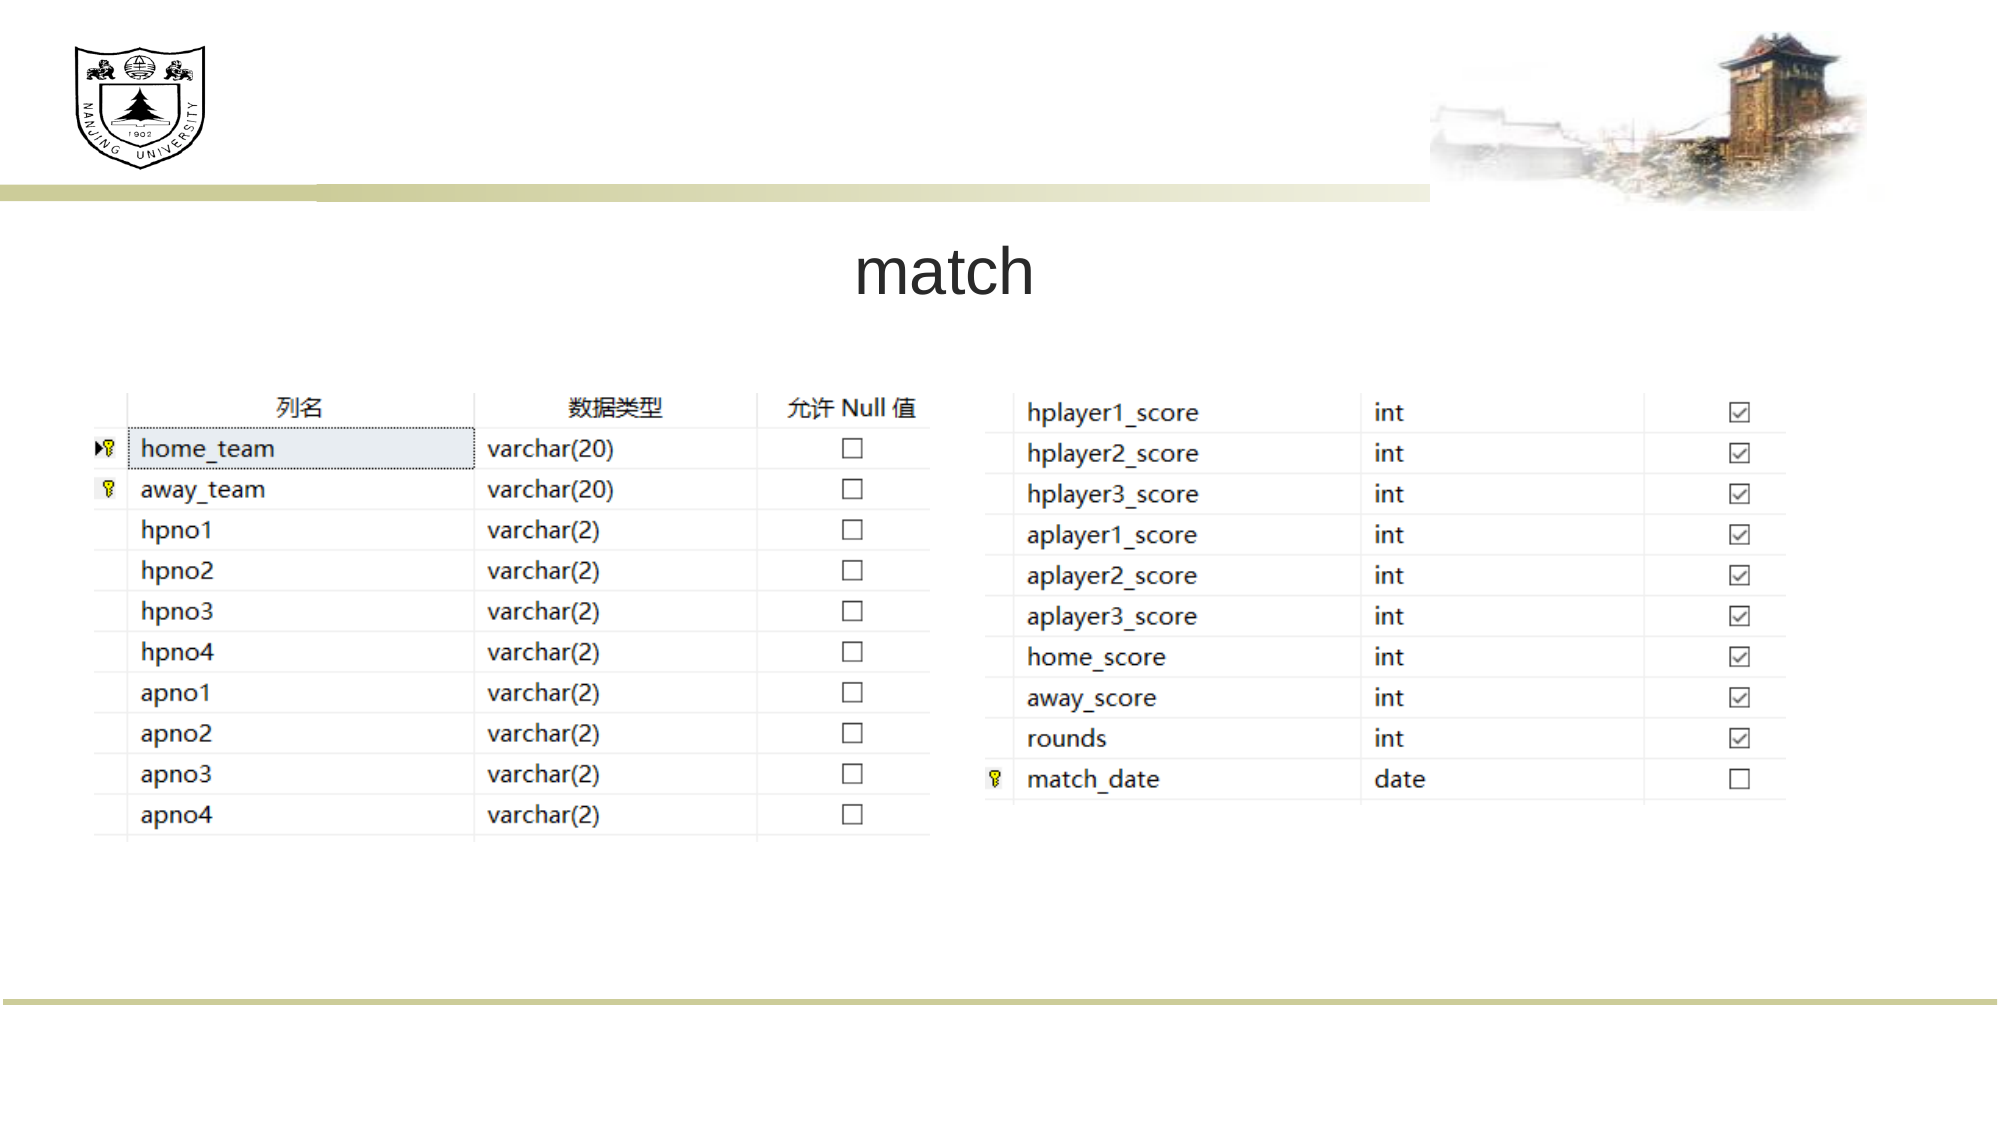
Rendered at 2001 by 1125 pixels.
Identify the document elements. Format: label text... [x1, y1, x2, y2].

picture [1430, 31, 1867, 211]
picture [67, 42, 213, 173]
picture [93, 393, 931, 843]
picture [985, 393, 1787, 805]
picture [3, 999, 1998, 1005]
text_box match [839, 220, 1584, 316]
